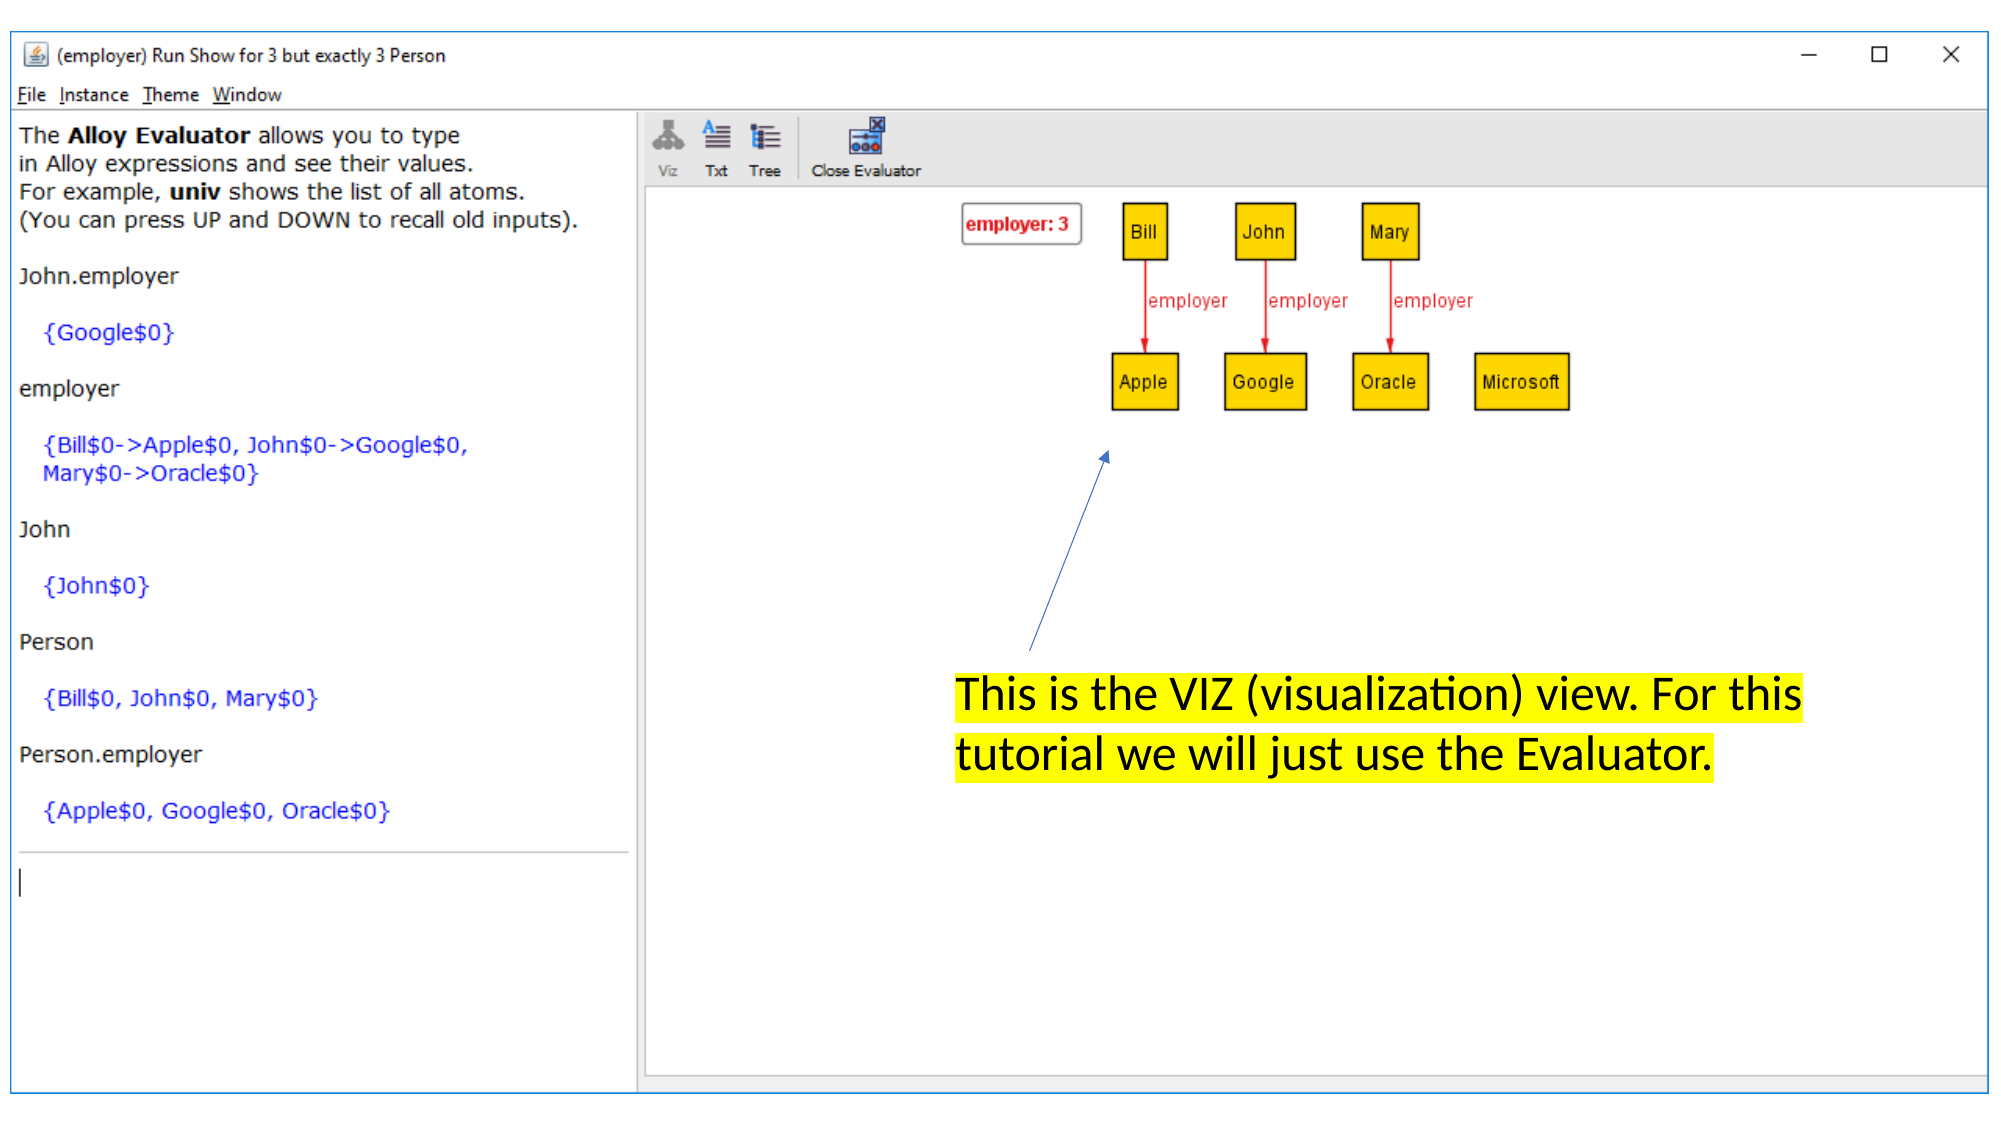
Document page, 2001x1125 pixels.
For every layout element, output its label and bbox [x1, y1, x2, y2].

text_box [1029, 449, 1109, 651]
picture [10, 31, 1989, 1094]
